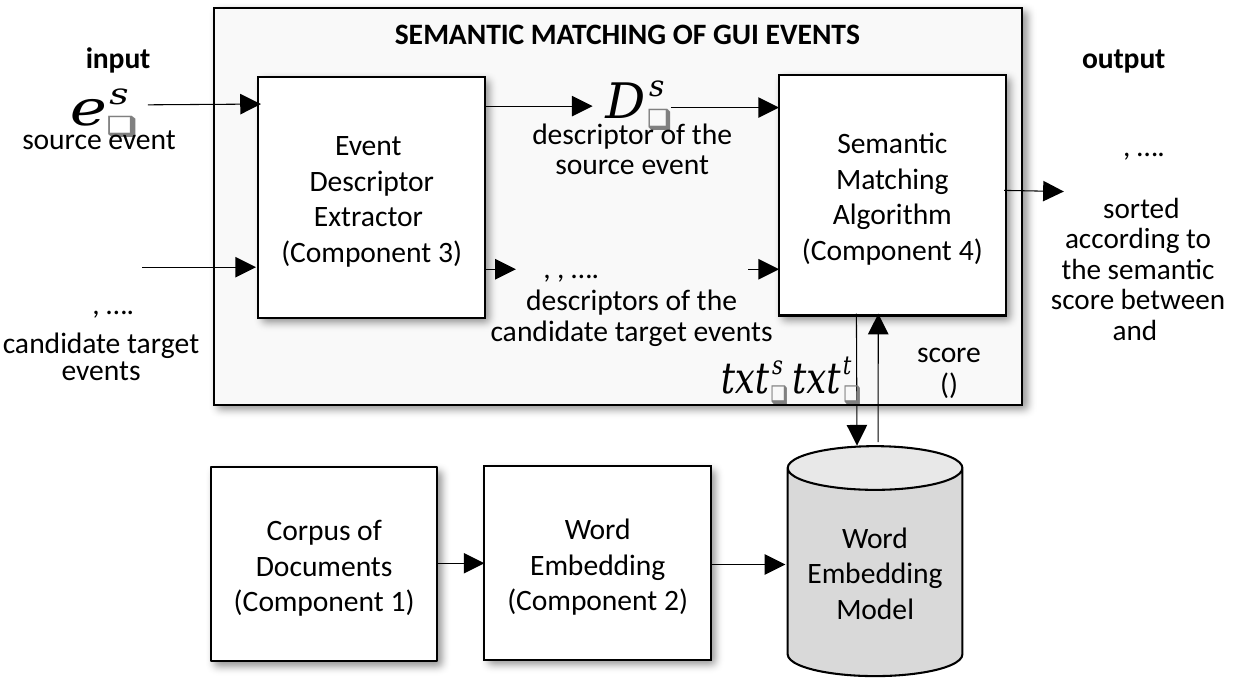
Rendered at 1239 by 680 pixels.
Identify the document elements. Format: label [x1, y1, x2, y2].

text_box [0, 7, 1239, 677]
